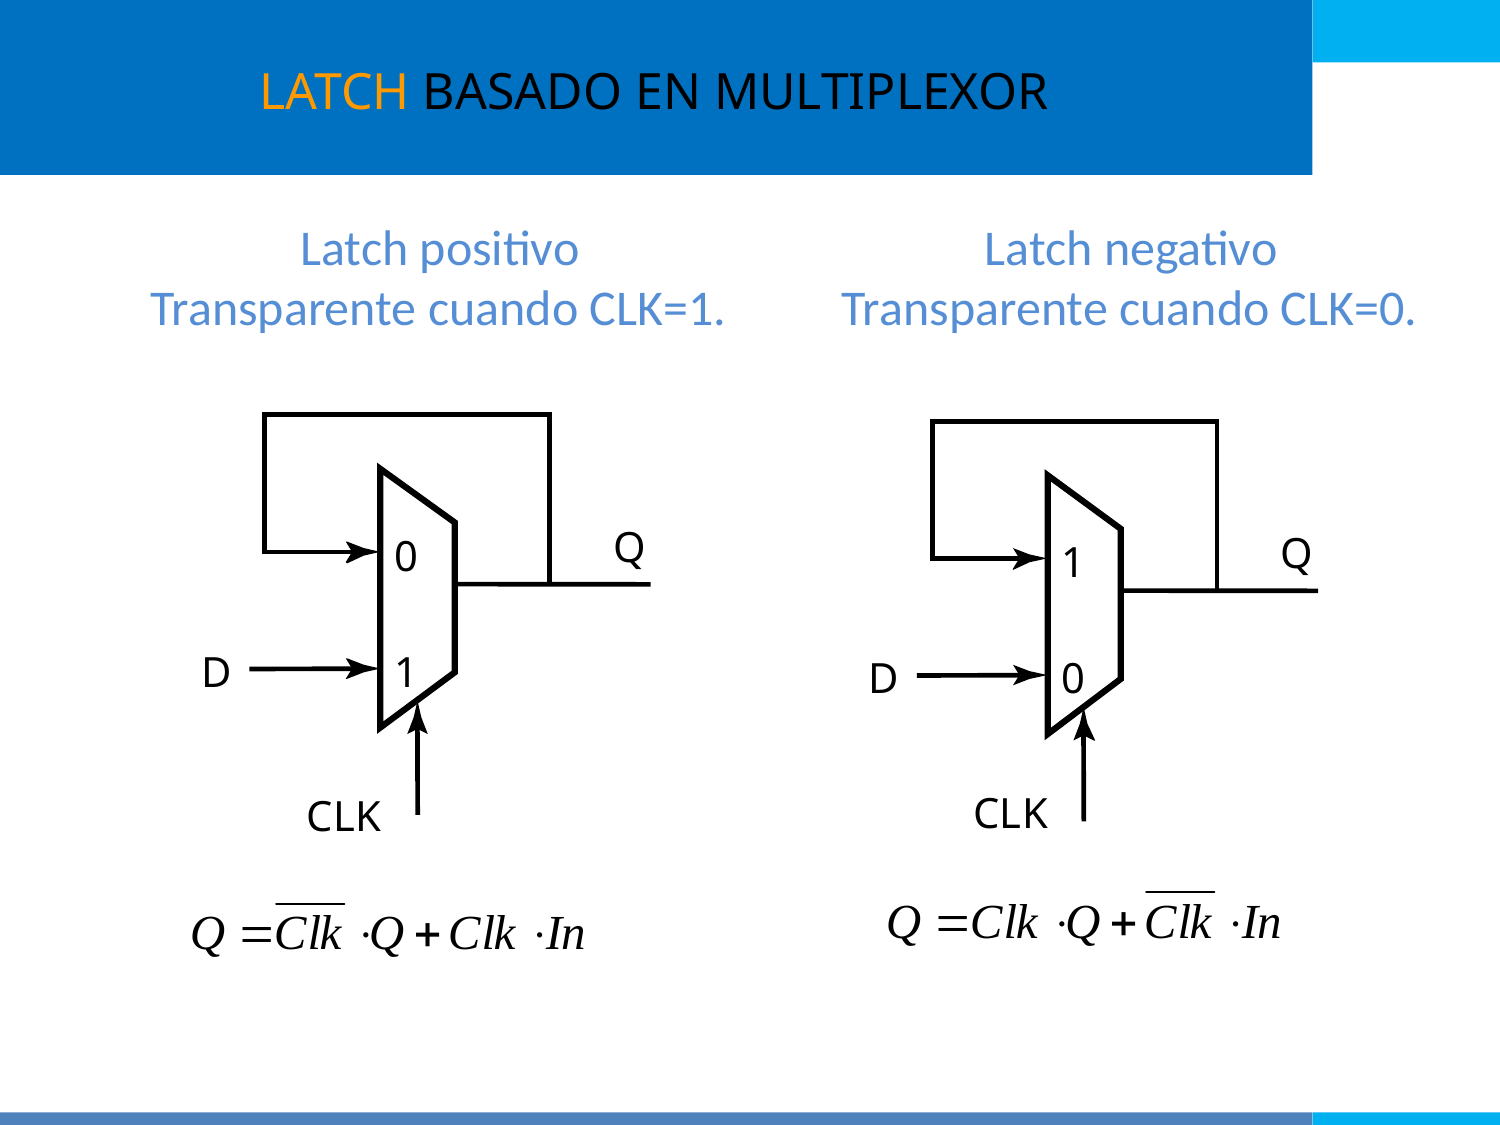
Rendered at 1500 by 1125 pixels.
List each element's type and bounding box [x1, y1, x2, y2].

text_box [0, 0, 1500, 1125]
text_box [201, 414, 651, 841]
text_box [183, 892, 597, 971]
text_box [879, 880, 1293, 959]
text_box [868, 421, 1319, 822]
